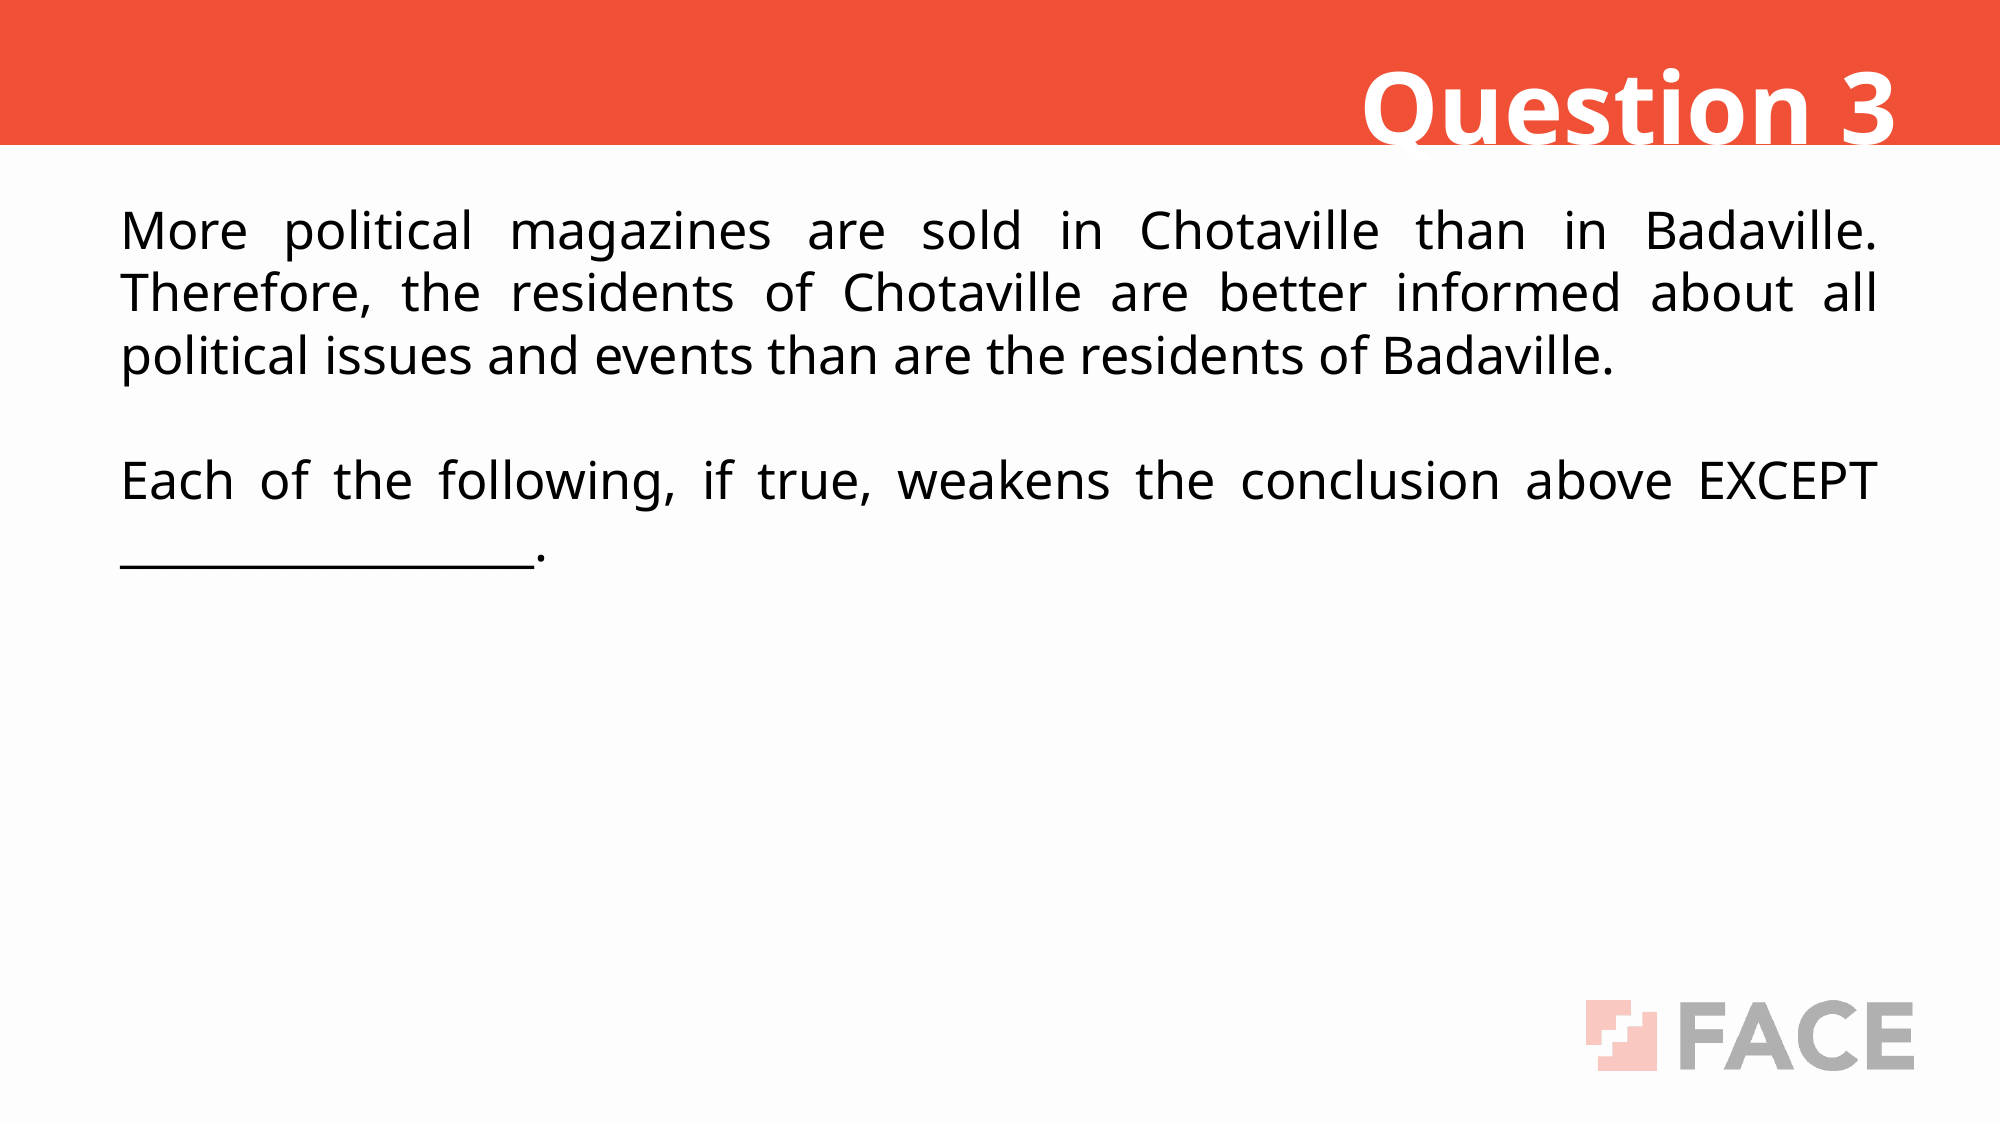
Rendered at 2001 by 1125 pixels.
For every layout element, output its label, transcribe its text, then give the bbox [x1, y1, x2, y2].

text_box Question 3 [638, 37, 1914, 173]
picture [1586, 1000, 1914, 1072]
text_box More political magazines are sold in Chotaville than in Badaville. Therefore, the residents of Chotaville are better informed about all political issues and events than are the residents of Badaville. Each of the following, if true, weakens the conclusion above EXCEPT __________________. [105, 189, 1895, 580]
text_box [0, 0, 2000, 147]
